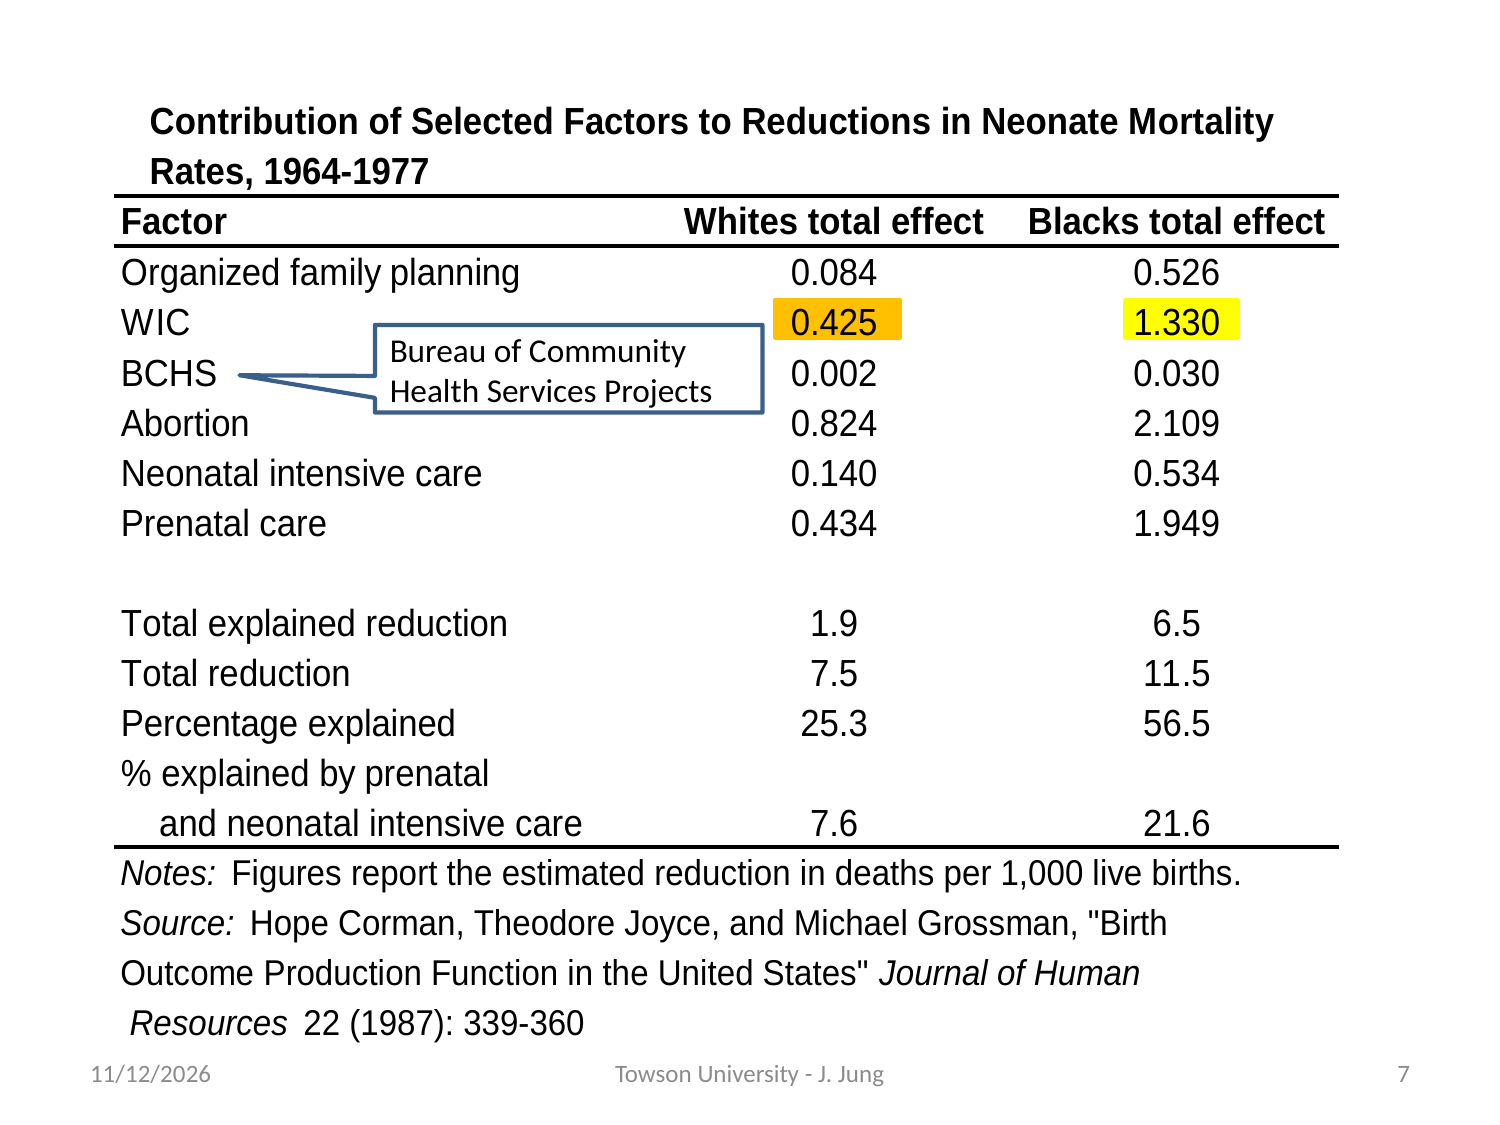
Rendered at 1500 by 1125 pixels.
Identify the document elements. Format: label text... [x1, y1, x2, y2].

footer Towson University - J. Jung [512, 1058, 988, 1103]
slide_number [75, 1042, 425, 1103]
slide_number 7 [1074, 1042, 1425, 1103]
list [112, 93, 1342, 1051]
